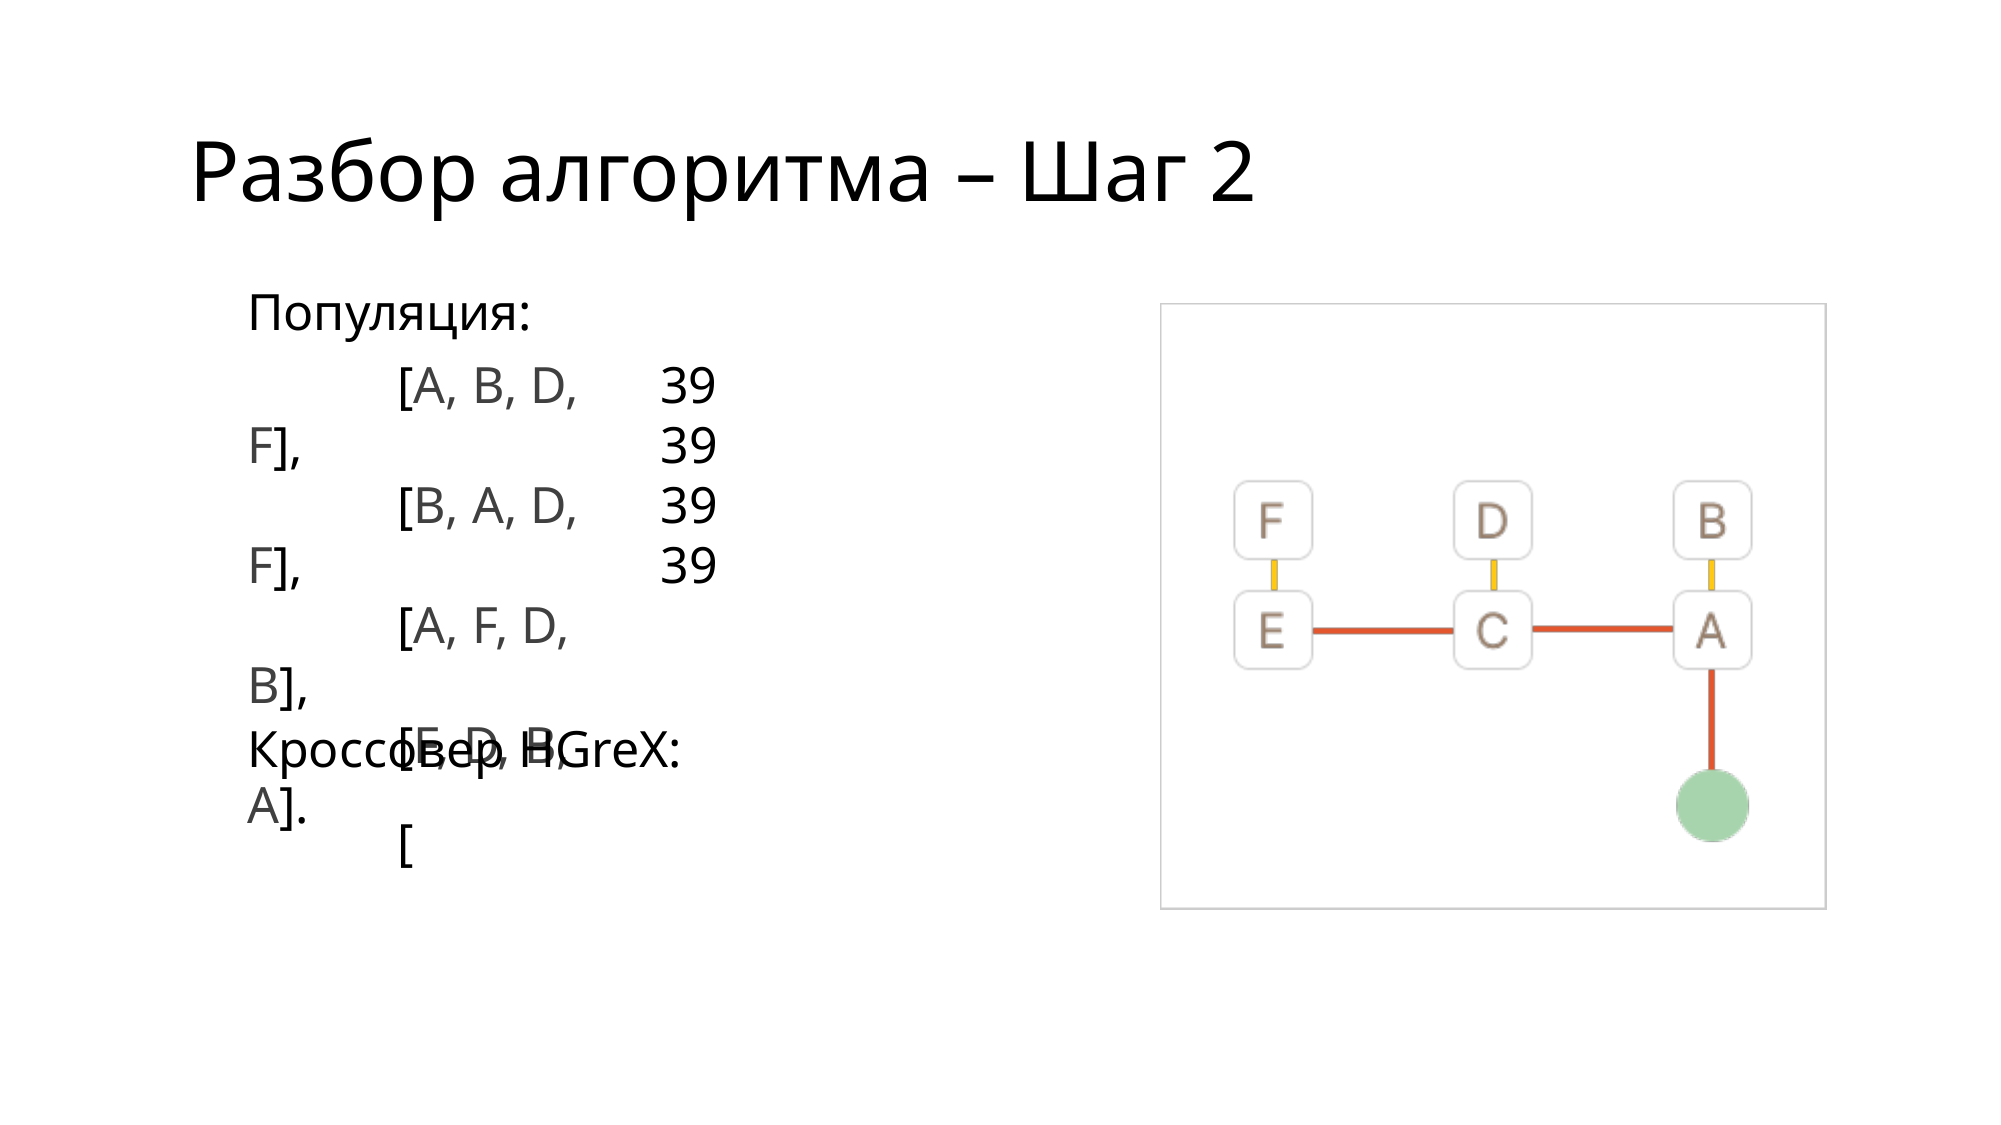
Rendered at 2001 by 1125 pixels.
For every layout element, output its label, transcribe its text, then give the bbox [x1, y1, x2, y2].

title Разбор алгоритма – Шаг 2 [174, 73, 1827, 277]
picture [1159, 302, 1828, 911]
text_box Кроссовер HGreX: [ [232, 709, 719, 878]
text_box Популяция: [A, B, D, F], [B, A, D, F], [A, F, D, B], [F, D, B, A]. [232, 273, 646, 709]
text_box 39 39 39 39 [645, 273, 1059, 601]
